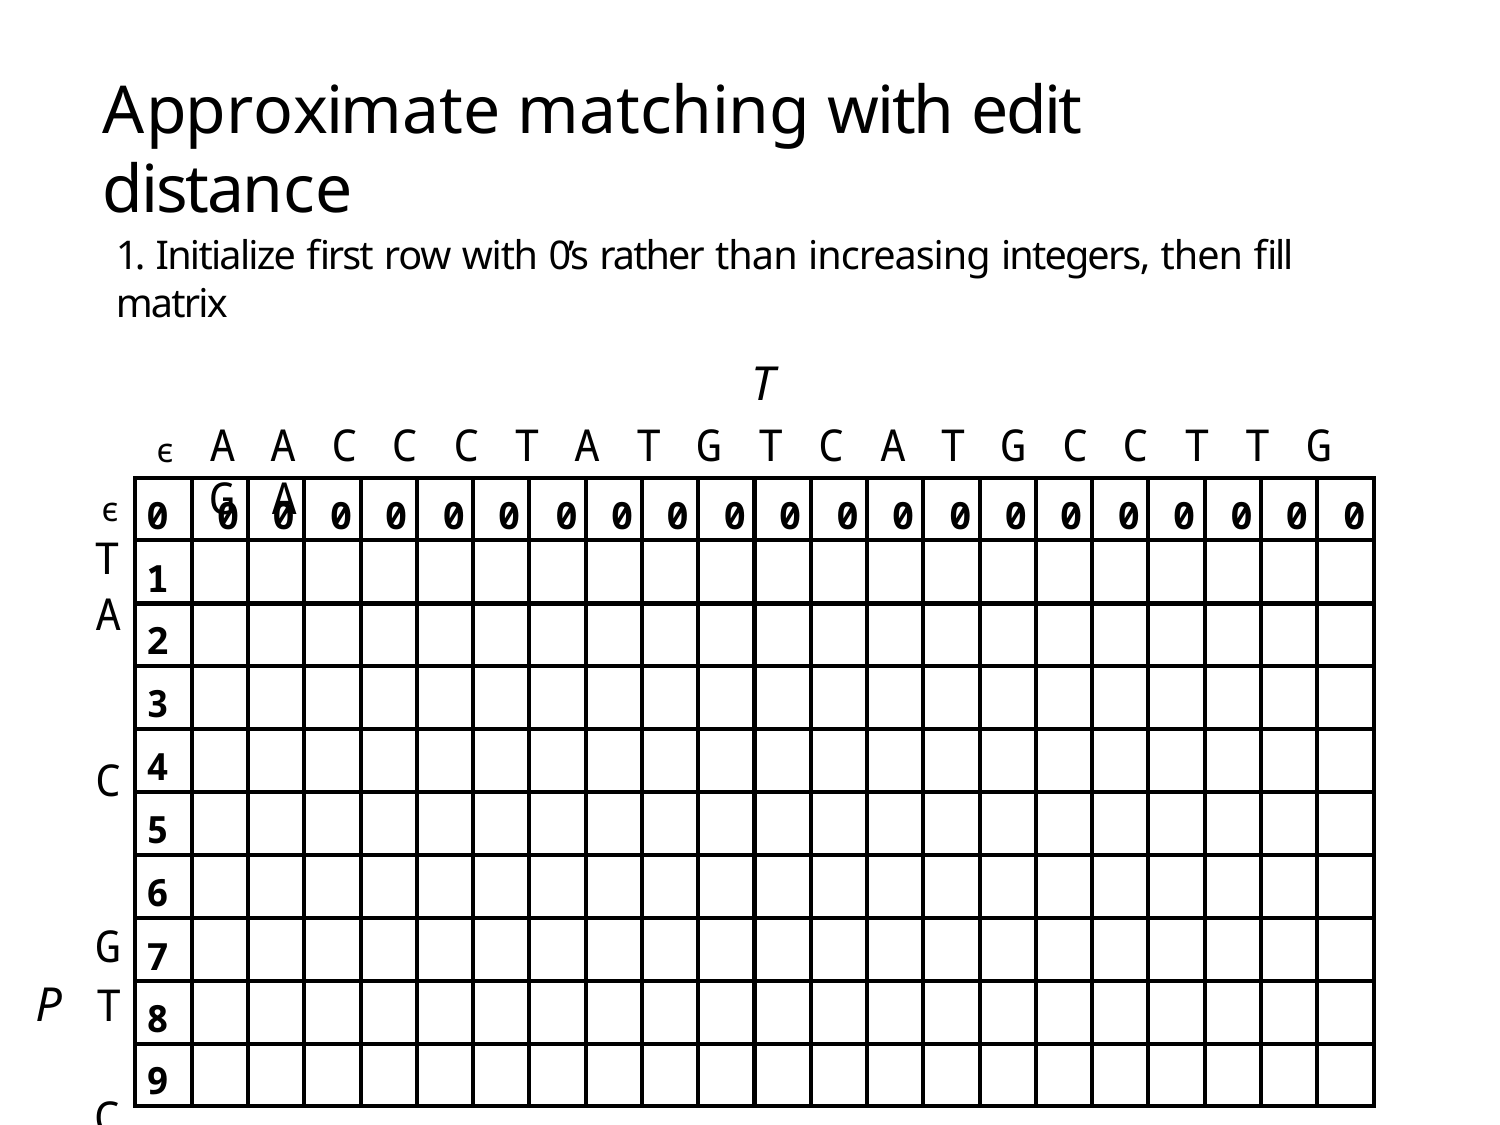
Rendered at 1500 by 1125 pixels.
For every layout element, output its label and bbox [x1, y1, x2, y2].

table_cell [419, 542, 471, 601]
table_cell [531, 857, 584, 916]
table_cell [869, 606, 921, 664]
table_cell [194, 1046, 246, 1104]
table_cell [531, 1046, 584, 1104]
table_cell [1150, 857, 1203, 916]
table_cell [306, 542, 359, 601]
table_cell [1150, 1046, 1203, 1104]
table_cell [982, 668, 1034, 727]
table_cell [1150, 794, 1203, 853]
table_cell [925, 920, 978, 979]
table_cell [1207, 606, 1259, 664]
table_cell [1038, 794, 1090, 853]
table_header [1094, 480, 1146, 538]
table_cell [1263, 731, 1315, 790]
table_cell [1207, 542, 1259, 601]
table_header [1263, 480, 1315, 538]
table_cell [363, 920, 415, 979]
table_cell [531, 983, 584, 1042]
table_cell [869, 731, 921, 790]
table_cell [1319, 920, 1372, 979]
table_cell [1319, 857, 1372, 916]
table_cell [1150, 668, 1203, 727]
table_cell [700, 1046, 752, 1104]
table_cell [588, 983, 640, 1042]
table_cell [925, 542, 978, 601]
table_cell [700, 857, 752, 916]
table_cell [137, 983, 190, 1042]
table_cell [419, 920, 471, 979]
table_cell [137, 1046, 190, 1104]
table_cell [1319, 731, 1372, 790]
table_cell [250, 794, 302, 853]
table_cell [813, 857, 865, 916]
table_cell [1094, 794, 1146, 853]
table_cell [475, 668, 527, 727]
table_cell [588, 1046, 640, 1104]
table_cell [1094, 542, 1146, 601]
table_cell [475, 794, 527, 853]
table_cell [363, 983, 415, 1042]
table_cell [1263, 668, 1315, 727]
table_cell [137, 606, 190, 664]
text_box [155, 427, 176, 470]
table_cell [644, 794, 696, 853]
table_cell [475, 731, 527, 790]
table_cell [700, 983, 752, 1042]
table_cell [1319, 794, 1372, 853]
table_cell [700, 606, 752, 664]
table_cell [250, 731, 302, 790]
table_cell [1038, 606, 1090, 664]
table_cell [194, 606, 246, 664]
table_cell [925, 794, 978, 853]
table_cell [644, 542, 696, 601]
table_cell [194, 857, 246, 916]
table_cell [531, 731, 584, 790]
table_cell [925, 983, 978, 1042]
table_cell [363, 794, 415, 853]
table_cell [588, 542, 640, 601]
table_cell [250, 542, 302, 601]
table_cell [813, 606, 865, 664]
table_cell [644, 920, 696, 979]
table_cell [982, 606, 1034, 664]
table_cell [869, 857, 921, 916]
table_cell [137, 731, 190, 790]
table_cell [700, 794, 752, 853]
table_cell [1150, 983, 1203, 1042]
table_cell [306, 731, 359, 790]
table_cell [194, 731, 246, 790]
table_cell [1263, 1046, 1315, 1104]
table_cell [1207, 920, 1259, 979]
table_cell [1038, 668, 1090, 727]
table_cell [137, 857, 190, 916]
table_cell [1038, 857, 1090, 916]
text_box [114, 228, 1413, 325]
table_cell [250, 920, 302, 979]
table_cell [531, 606, 584, 664]
table_cell [419, 606, 471, 664]
table_header [869, 480, 921, 538]
table_header [531, 480, 584, 538]
table_cell [419, 794, 471, 853]
table_cell [1038, 920, 1090, 979]
table_cell [757, 857, 809, 916]
table_cell [1150, 606, 1203, 664]
table_header [1207, 480, 1259, 538]
table_cell [475, 542, 527, 601]
table_cell [1207, 857, 1259, 916]
table_cell [644, 983, 696, 1042]
table_cell [1263, 983, 1315, 1042]
table_cell [194, 920, 246, 979]
table_cell [363, 668, 415, 727]
table_cell [869, 668, 921, 727]
table_header [1150, 480, 1203, 538]
table_cell [813, 1046, 865, 1104]
table_cell [757, 606, 809, 664]
table_cell [982, 983, 1034, 1042]
table_header [306, 480, 359, 538]
table_header [475, 480, 527, 538]
table_cell [306, 920, 359, 979]
table_cell [475, 857, 527, 916]
table_cell [1094, 668, 1146, 727]
table_cell [982, 794, 1034, 853]
table_cell [1263, 606, 1315, 664]
table_cell [588, 857, 640, 916]
table_cell [869, 983, 921, 1042]
table_cell [813, 983, 865, 1042]
table_cell [982, 857, 1034, 916]
table_cell [306, 668, 359, 727]
table_cell [306, 794, 359, 853]
text_box [207, 416, 1362, 476]
table_cell [982, 542, 1034, 601]
table_header [1319, 480, 1372, 538]
table_cell [1319, 1046, 1372, 1104]
table_cell [1207, 1046, 1259, 1104]
table_cell [1094, 606, 1146, 664]
table_cell [813, 668, 865, 727]
table_cell [757, 983, 809, 1042]
table_cell [419, 857, 471, 916]
table_cell [1207, 983, 1259, 1042]
table_cell [363, 857, 415, 916]
table_cell [925, 668, 978, 727]
table_header [137, 480, 190, 538]
table_cell [982, 731, 1034, 790]
table_cell [250, 606, 302, 664]
table_cell [531, 920, 584, 979]
table_cell [1263, 794, 1315, 853]
table_cell [1319, 542, 1372, 601]
table_cell [250, 1046, 302, 1104]
table_cell [306, 1046, 359, 1104]
table_cell [757, 668, 809, 727]
table_header [982, 480, 1034, 538]
text_box [33, 486, 121, 1125]
table_cell [700, 920, 752, 979]
table_cell [306, 983, 359, 1042]
table_cell [813, 542, 865, 601]
table_header [588, 480, 640, 538]
table_cell [1207, 794, 1259, 853]
table_cell [531, 668, 584, 727]
table_cell [194, 542, 246, 601]
table_header [194, 480, 246, 538]
table_cell [925, 731, 978, 790]
table_cell [475, 606, 527, 664]
table_cell [757, 542, 809, 601]
table_cell [869, 794, 921, 853]
table_cell [757, 1046, 809, 1104]
table_cell [1094, 857, 1146, 916]
table_cell [588, 606, 640, 664]
table_header [813, 480, 865, 538]
table_cell [1150, 542, 1203, 601]
table_cell [757, 731, 809, 790]
table_cell [1319, 668, 1372, 727]
table_cell [363, 606, 415, 664]
text_box [654, 352, 872, 410]
table_cell [419, 668, 471, 727]
table_cell [813, 794, 865, 853]
table_cell [925, 857, 978, 916]
table_cell [137, 794, 190, 853]
table_cell [419, 983, 471, 1042]
table_cell [306, 857, 359, 916]
table_cell [1150, 731, 1203, 790]
table_cell [1094, 983, 1146, 1042]
title [101, 65, 1242, 256]
table_cell [813, 731, 865, 790]
table_cell [757, 920, 809, 979]
table_header [363, 480, 415, 538]
table_cell [700, 668, 752, 727]
table_cell [137, 920, 190, 979]
table_cell [869, 920, 921, 979]
table_cell [250, 668, 302, 727]
table_cell [1038, 542, 1090, 601]
table_cell [531, 542, 584, 601]
table_cell [250, 983, 302, 1042]
table_cell [982, 920, 1034, 979]
table_cell [419, 731, 471, 790]
table_cell [1319, 606, 1372, 664]
table_cell [925, 606, 978, 664]
table_cell [1207, 668, 1259, 727]
table_header [757, 480, 809, 538]
table_header [925, 480, 978, 538]
table_cell [363, 542, 415, 601]
table_cell [588, 731, 640, 790]
table_cell [925, 1046, 978, 1104]
table_cell [644, 857, 696, 916]
table_header [700, 480, 752, 538]
table_cell [869, 1046, 921, 1104]
table_cell [194, 668, 246, 727]
table_cell [1094, 1046, 1146, 1104]
table_cell [475, 1046, 527, 1104]
table_cell [531, 794, 584, 853]
table_cell [1038, 1046, 1090, 1104]
table_cell [644, 1046, 696, 1104]
table_cell [644, 606, 696, 664]
table_cell [757, 794, 809, 853]
table_cell [1207, 731, 1259, 790]
table_cell [1150, 920, 1203, 979]
table_cell [813, 920, 865, 979]
table_cell [588, 920, 640, 979]
table_cell [194, 794, 246, 853]
table_cell [588, 794, 640, 853]
table_cell [1263, 920, 1315, 979]
table_cell [700, 731, 752, 790]
table_cell [982, 1046, 1034, 1104]
table_cell [588, 668, 640, 727]
table_cell [1094, 920, 1146, 979]
table_cell [1319, 983, 1372, 1042]
table_cell [475, 920, 527, 979]
table_cell [250, 857, 302, 916]
table_cell [1038, 983, 1090, 1042]
table_cell [194, 983, 246, 1042]
table_header [1038, 480, 1090, 538]
table_cell [1038, 731, 1090, 790]
table_cell [475, 983, 527, 1042]
table_cell [1263, 857, 1315, 916]
table_cell [644, 668, 696, 727]
table_cell [1263, 542, 1315, 601]
table_cell [137, 542, 190, 601]
table_cell [419, 1046, 471, 1104]
table_header [250, 480, 302, 538]
table_cell [869, 542, 921, 601]
table_cell [306, 606, 359, 664]
table_cell [363, 731, 415, 790]
table_cell [1094, 731, 1146, 790]
table_header [644, 480, 696, 538]
table_cell [363, 1046, 415, 1104]
table_cell [644, 731, 696, 790]
table_cell [137, 668, 190, 727]
table_header [419, 480, 471, 538]
table_cell [700, 542, 752, 601]
